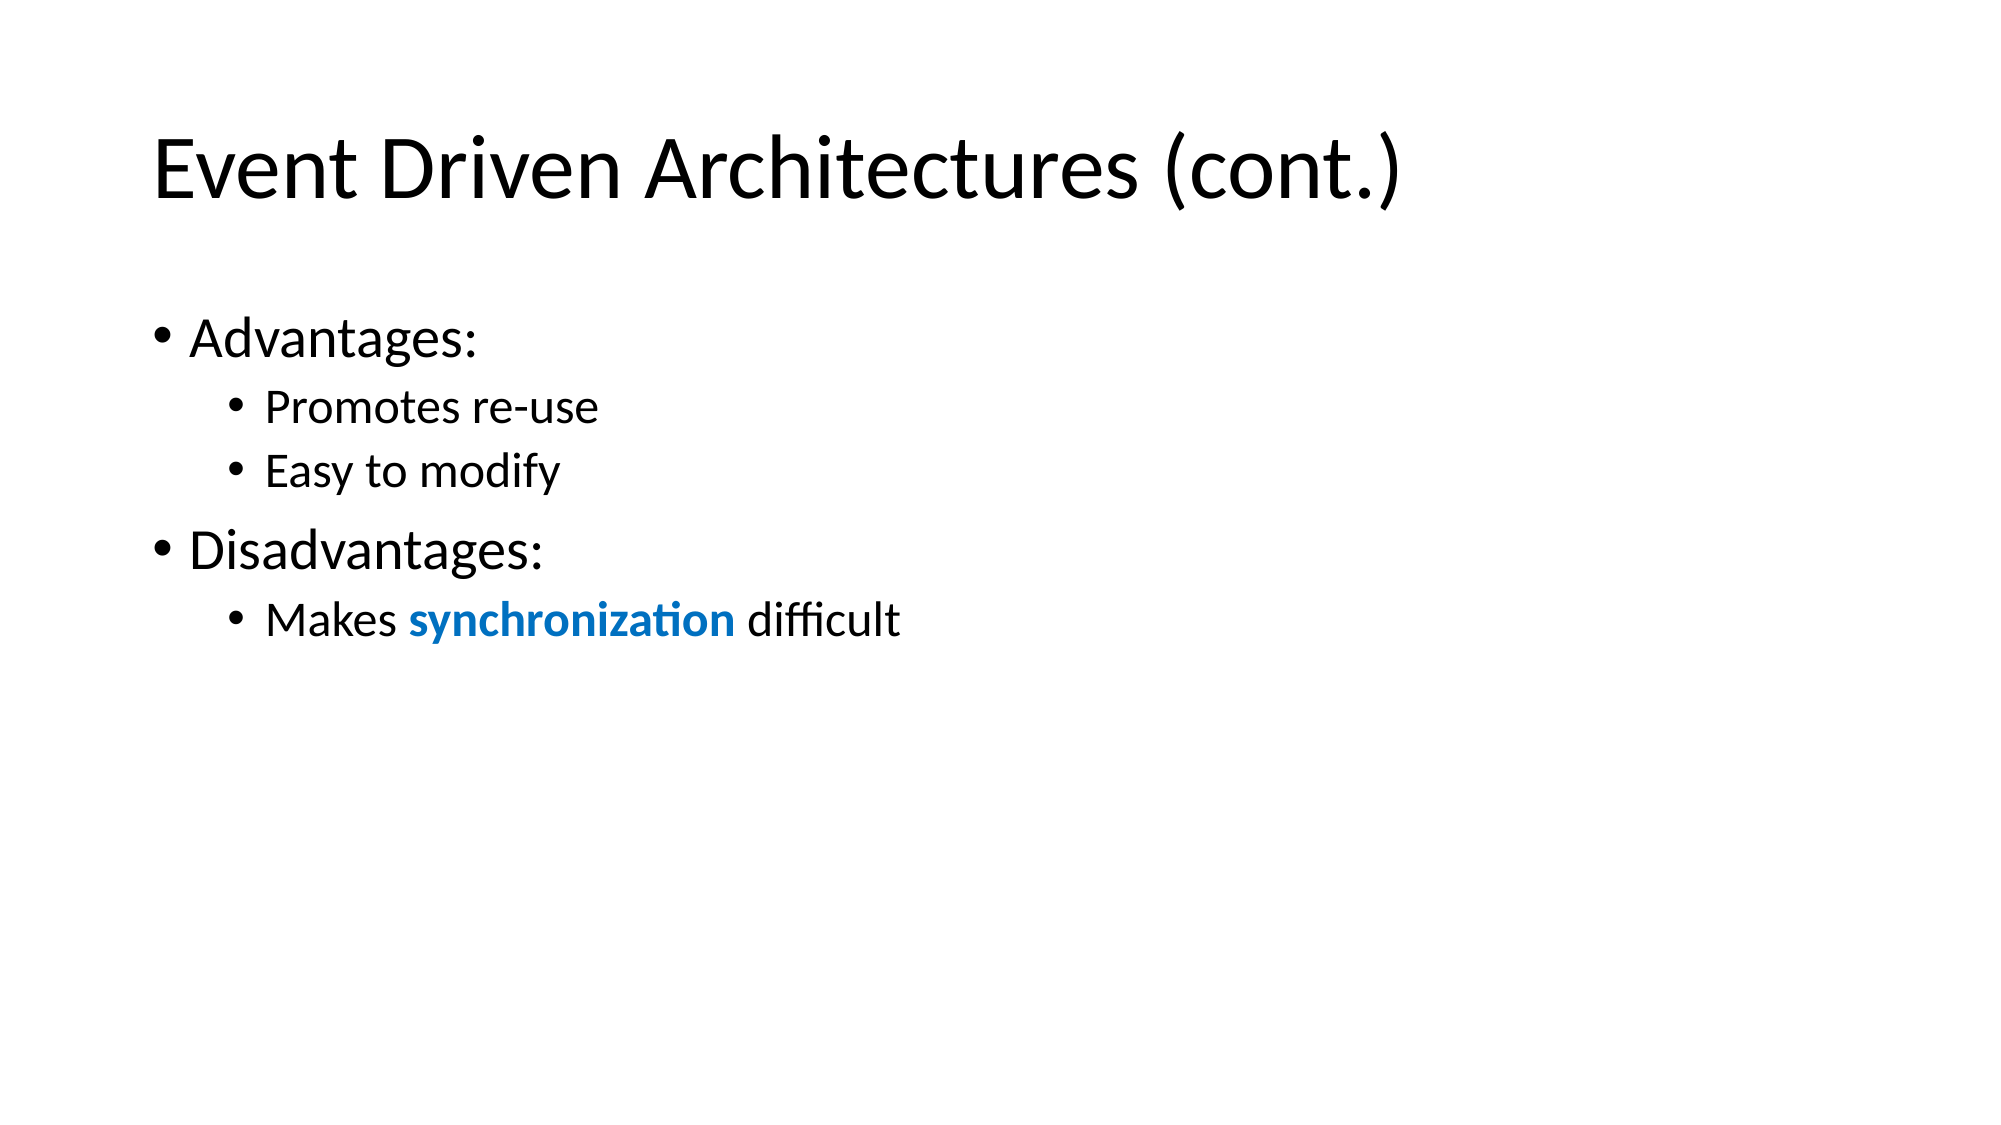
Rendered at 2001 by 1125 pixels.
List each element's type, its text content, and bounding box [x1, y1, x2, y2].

list Advantages: Promotes re-use Easy to modify Disadvantages: Makes synchronization difficult [137, 299, 1863, 1014]
title Event Driven Architectures (cont.) [137, 59, 1863, 278]
